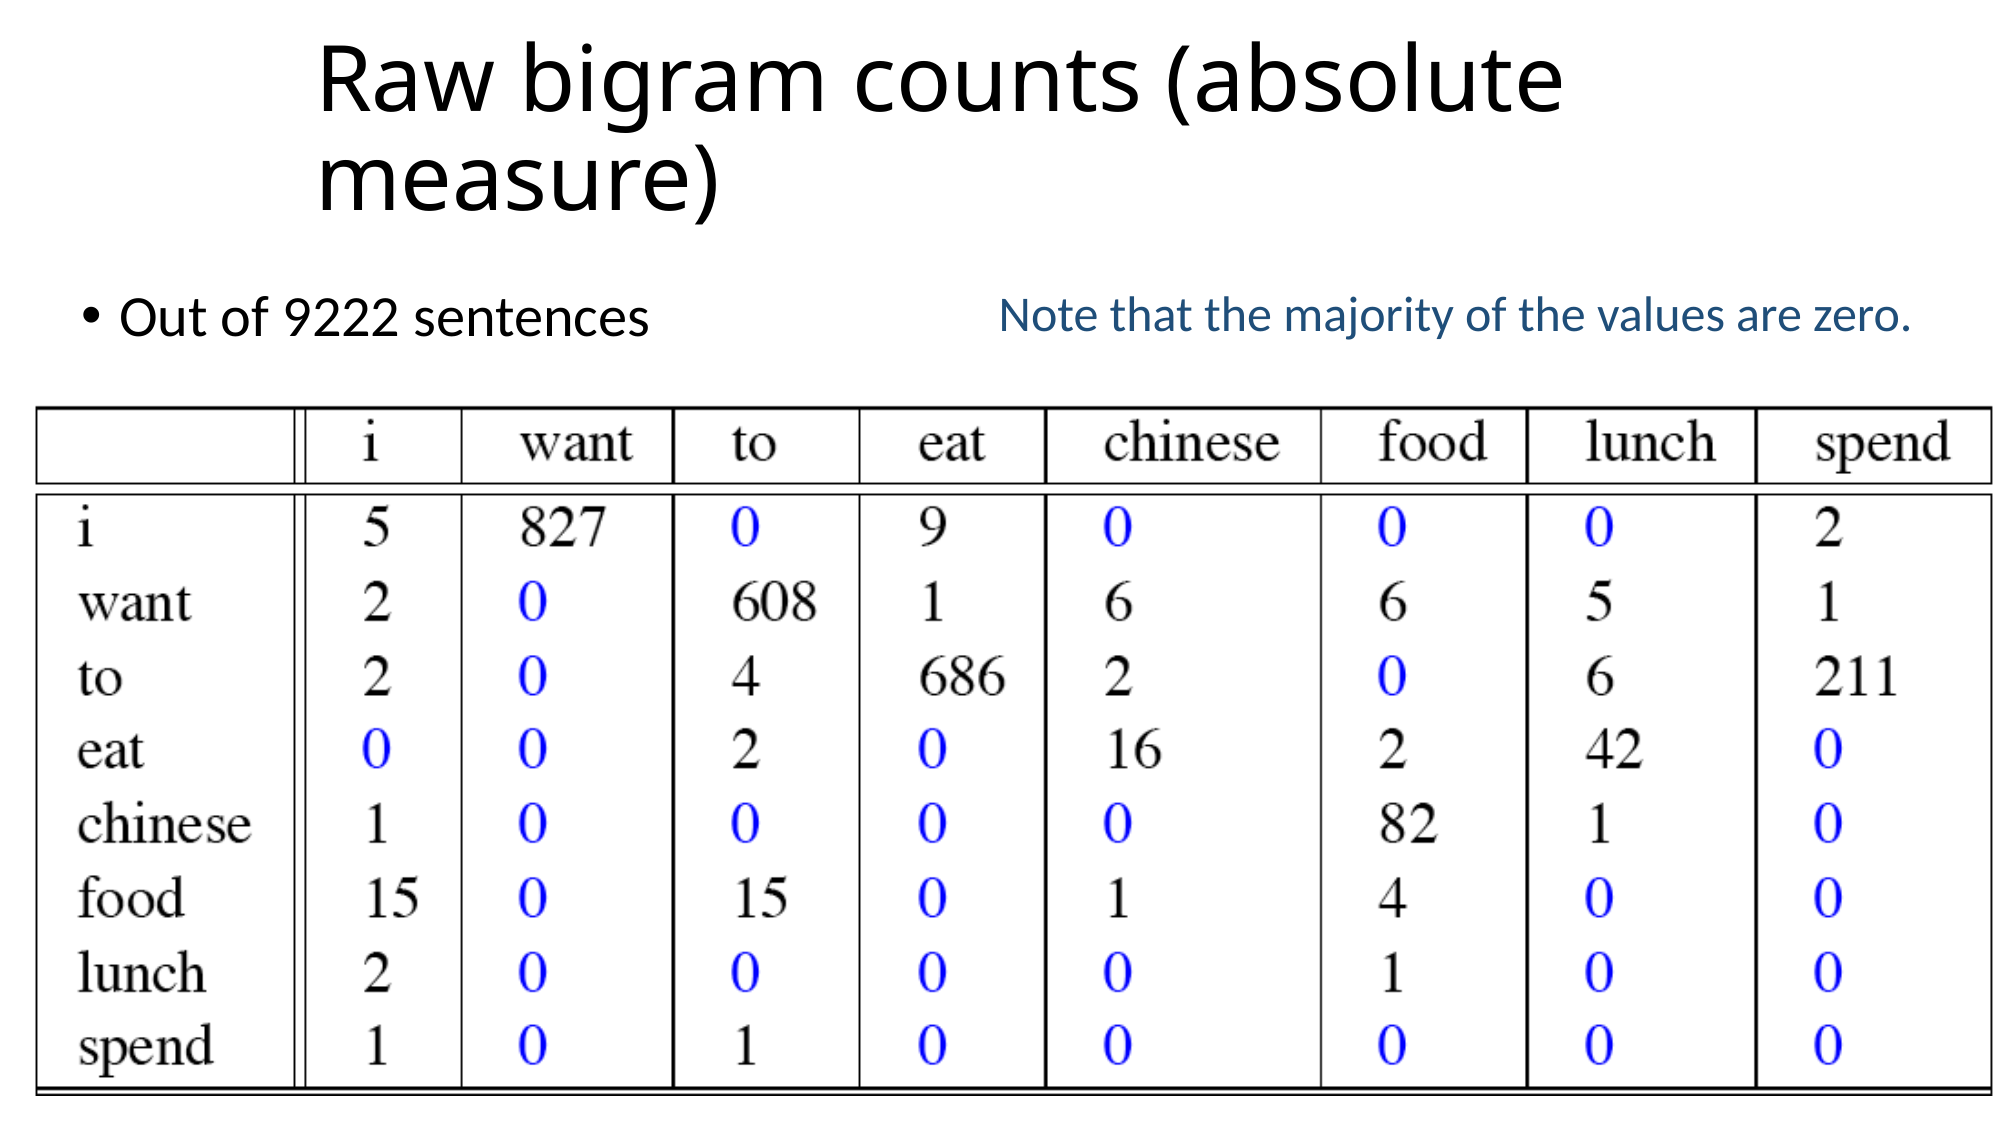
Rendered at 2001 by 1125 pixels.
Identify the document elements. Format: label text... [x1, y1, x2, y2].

picture [16, 383, 2000, 1096]
text_box Note that the majority of the values are zero. [983, 273, 1928, 349]
title Raw bigram counts (absolute measure) [300, 50, 1934, 213]
slide_number 33 [1412, 1096, 1863, 1103]
list Out of 9222 sentences [66, 279, 1934, 383]
